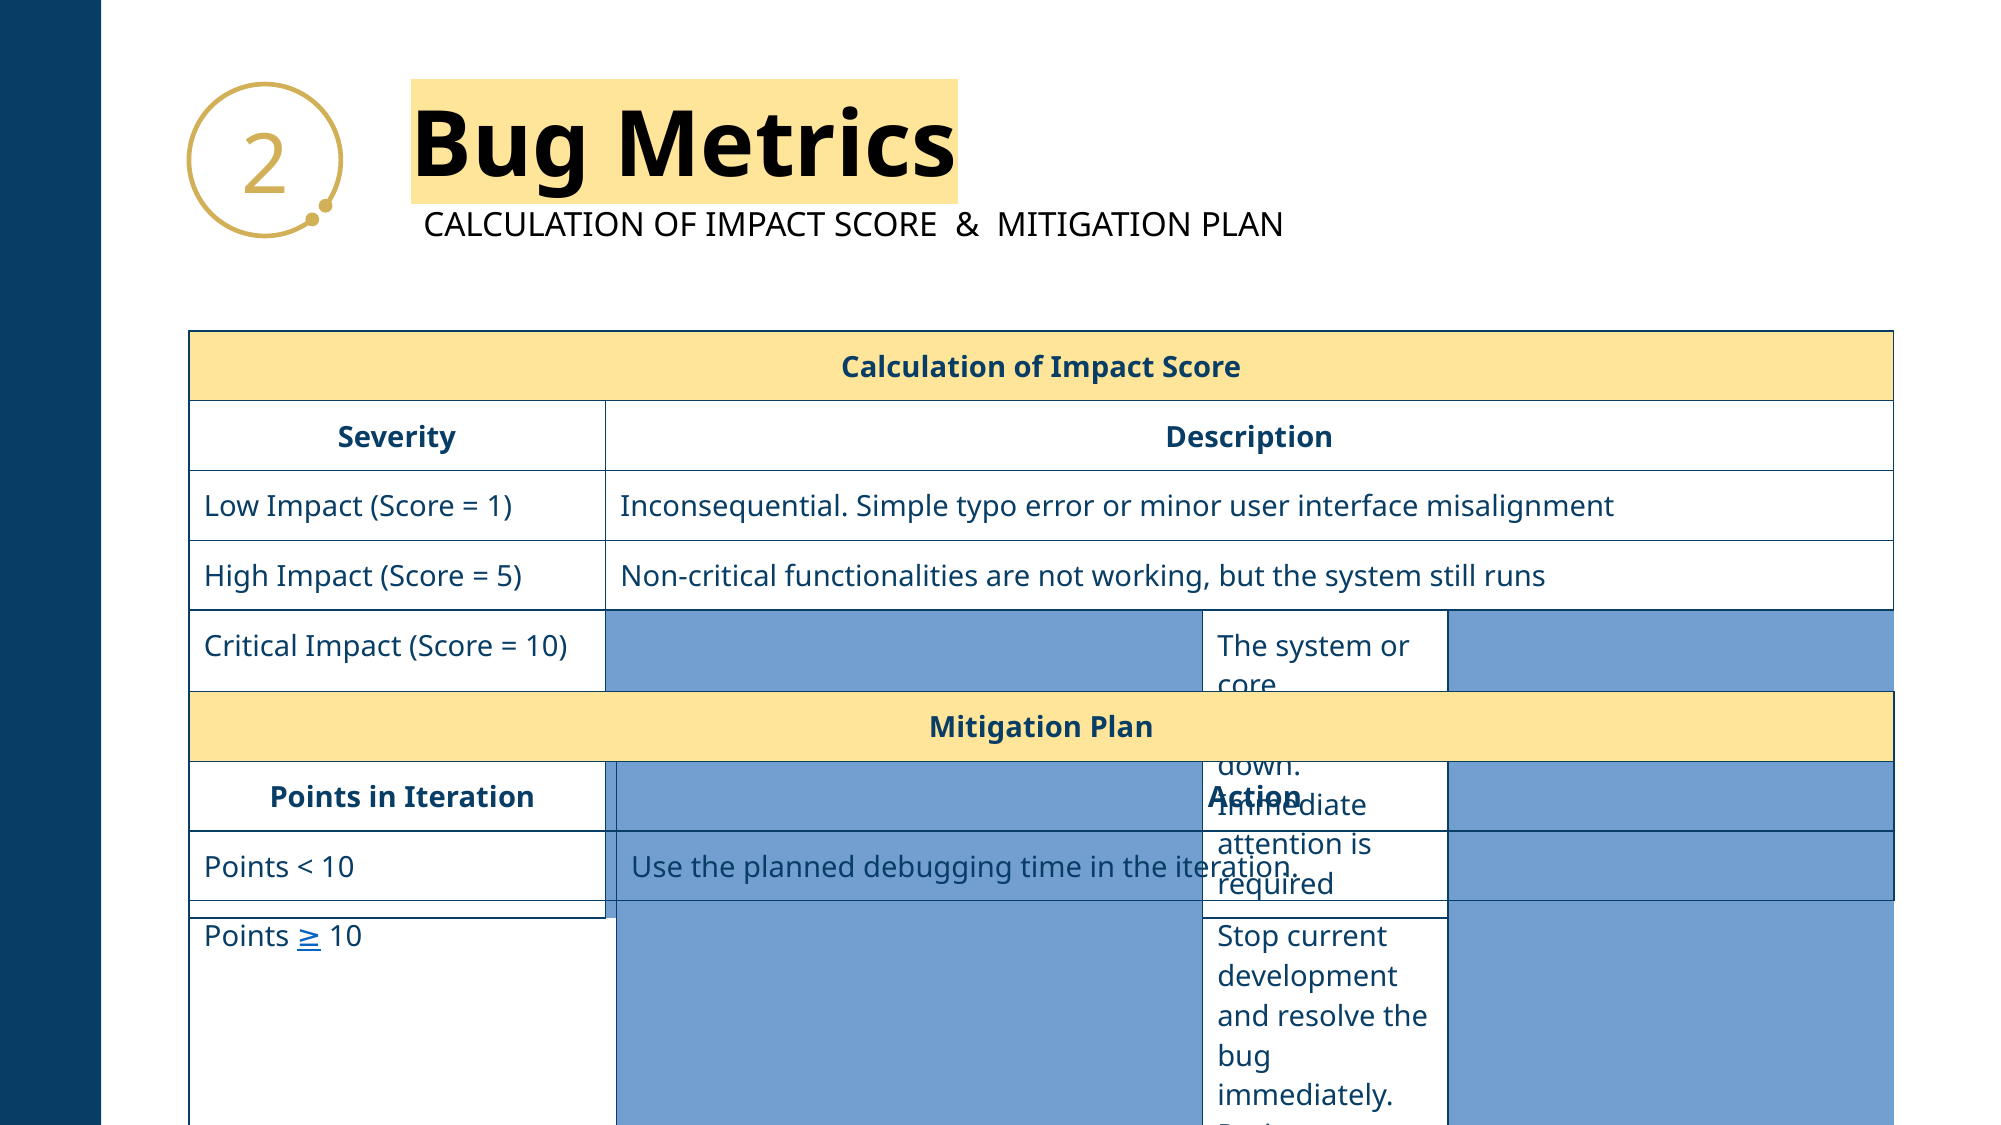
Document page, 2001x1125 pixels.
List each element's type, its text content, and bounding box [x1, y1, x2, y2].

table_cell Inconsequential. Simple typo error or minor user interface misalignment [606, 471, 1893, 540]
title Bug Metrics [395, 39, 1812, 203]
table_cell Action [617, 762, 1893, 830]
table_cell Stop current development and resolve the bug immediately. Project Manager reschedules the project. [1203, 901, 1447, 1125]
table_cell Critical Impact (Score = 10) [190, 611, 605, 691]
text_box CALCULATION OF IMPACT SCORE & MITIGATION PLAN [408, 187, 1618, 259]
table_cell Non-critical functionalities are not working, but the system still runs [606, 541, 1893, 609]
table_cell Points ≥ 10 [190, 901, 616, 1125]
table_cell Low Impact (Score = 1) [190, 471, 605, 540]
text_box 2 [188, 83, 341, 237]
table_cell Severity [190, 401, 605, 470]
table_cell Points in Iteration [190, 762, 616, 830]
table_cell Points < 10 [190, 832, 616, 900]
table_header Calculation of Impact Score [190, 332, 1893, 400]
text_box [0, 0, 102, 1125]
table_cell Description [606, 401, 1893, 470]
table_cell Use the planned debugging time in the iteration. [617, 832, 1893, 900]
table_cell The system or core functionality is down. Immediate attention is required [1203, 611, 1447, 691]
table_header Mitigation Plan [190, 692, 1893, 761]
table_cell High Impact (Score = 5) [190, 541, 605, 609]
